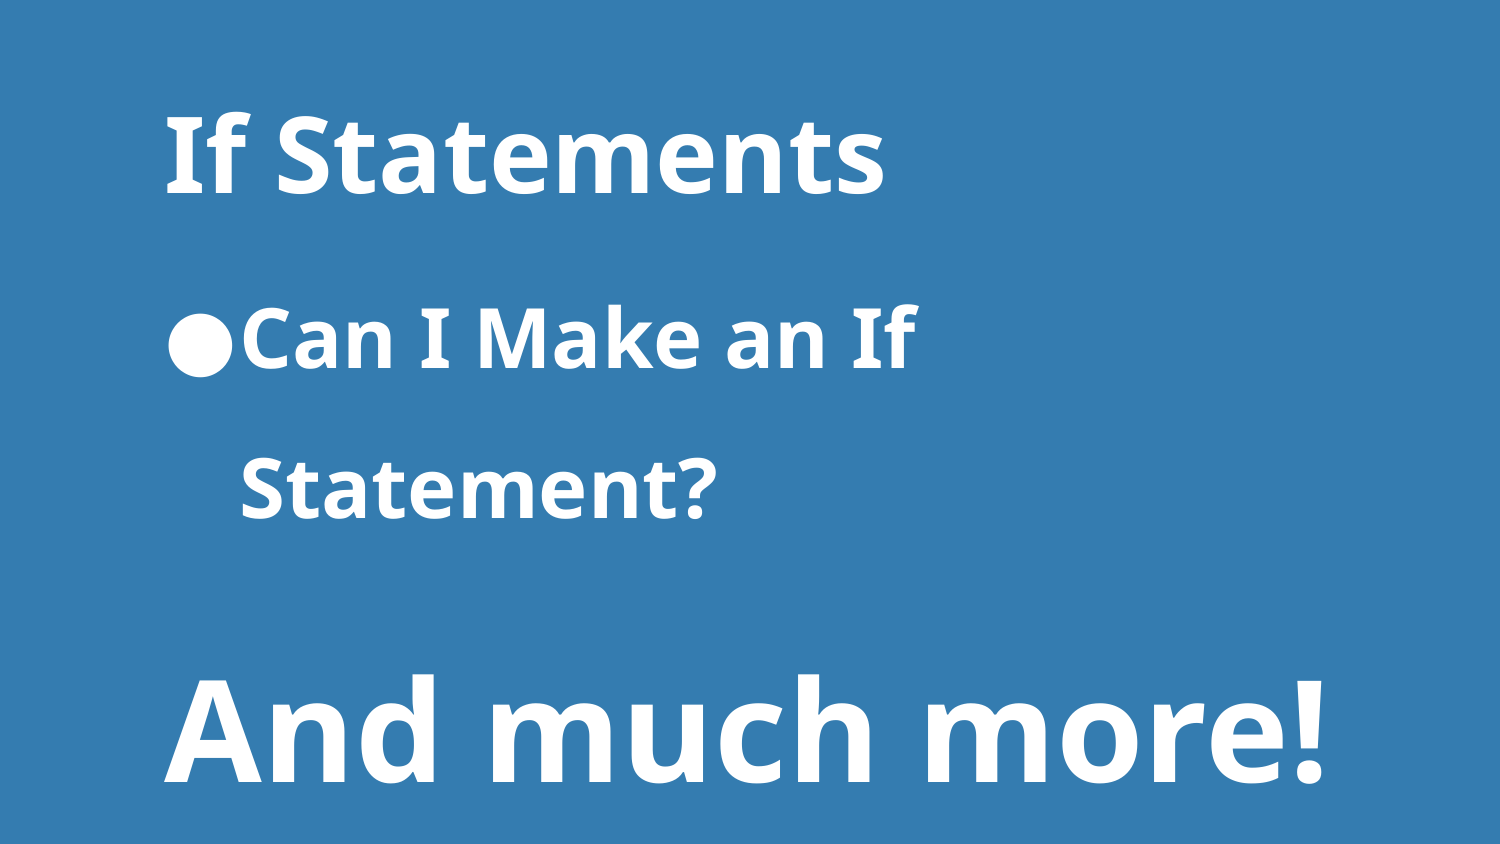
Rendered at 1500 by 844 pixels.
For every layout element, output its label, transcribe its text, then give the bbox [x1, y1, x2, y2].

title If Statements Can I Make an If Statement? And much more! [149, 386, 1366, 826]
